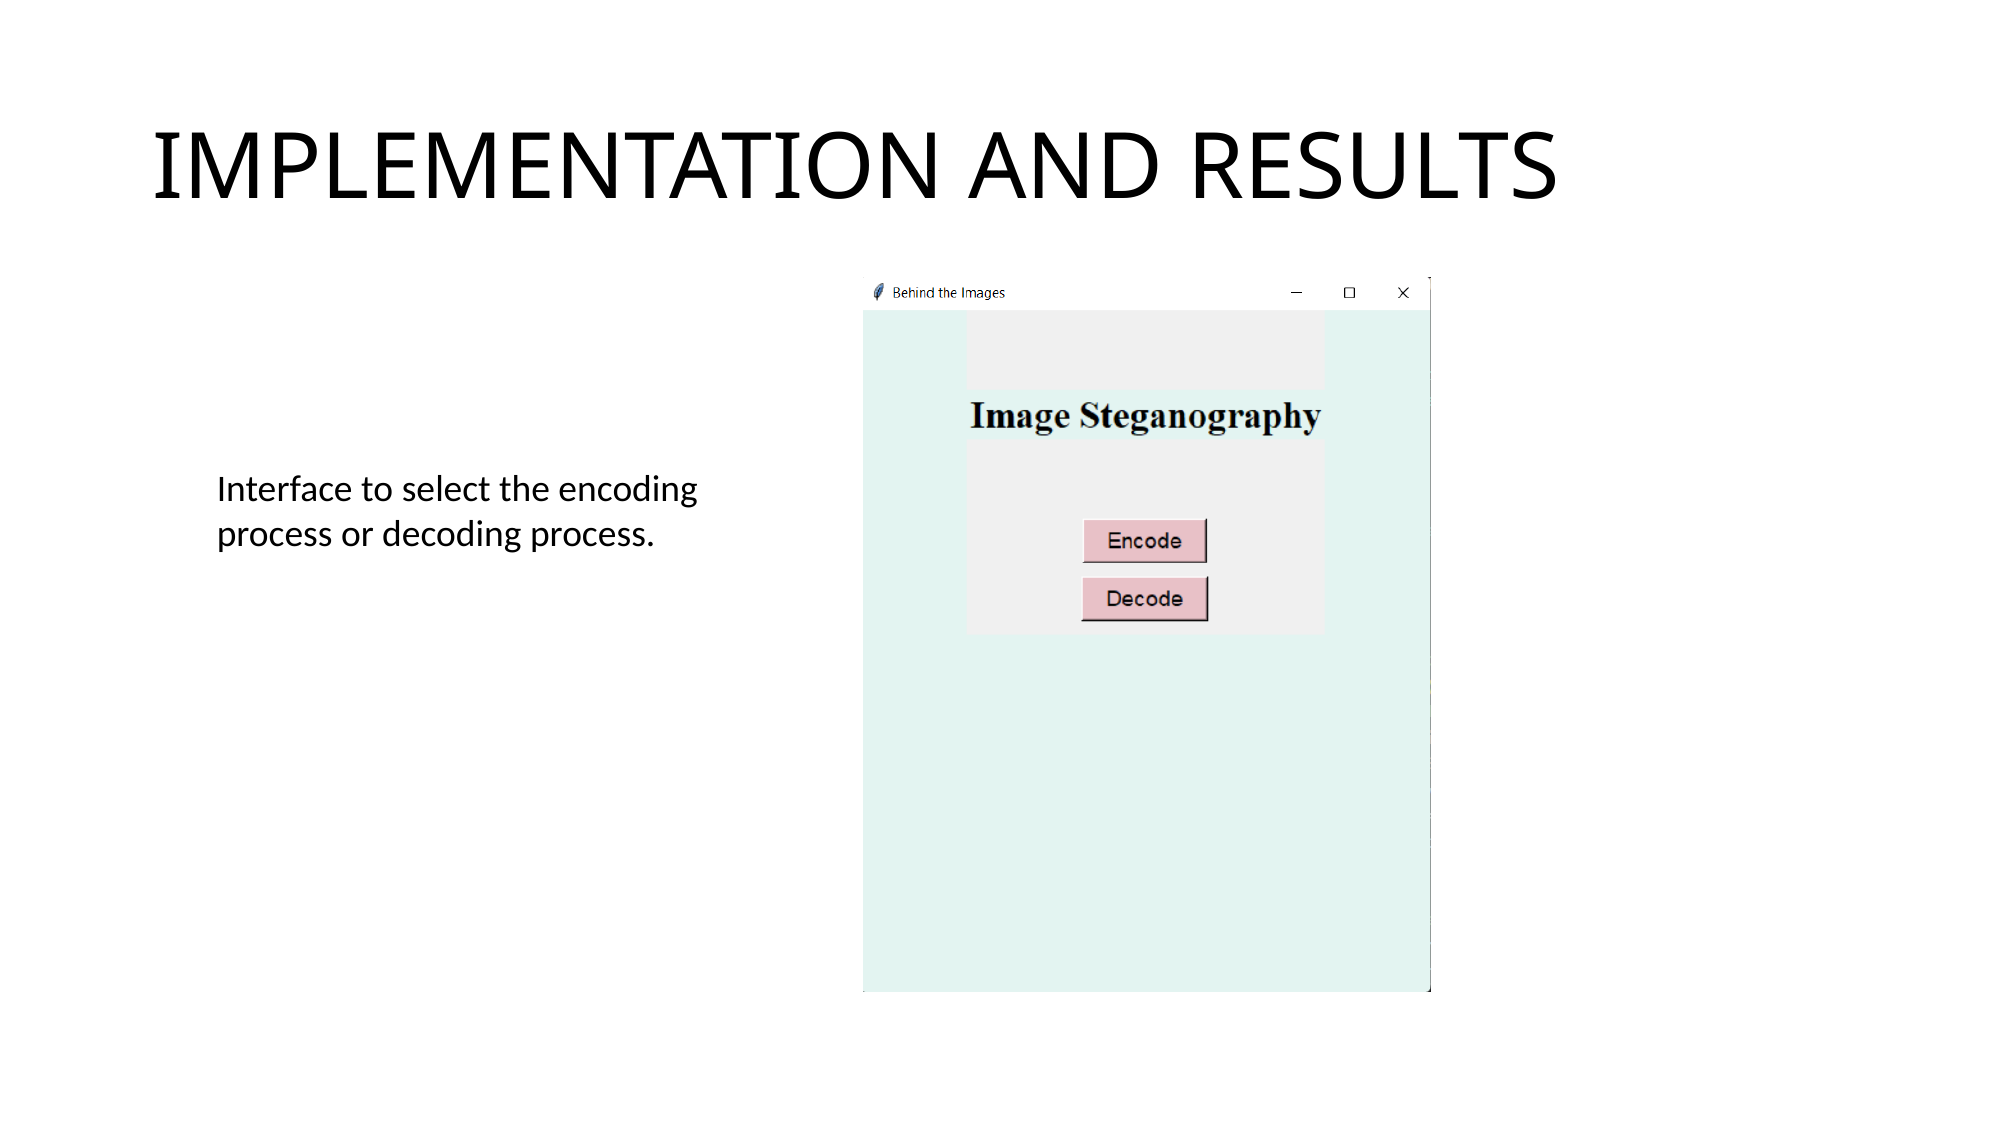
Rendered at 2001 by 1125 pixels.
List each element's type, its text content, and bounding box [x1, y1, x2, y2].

title IMPLEMENTATION AND RESULTS [137, 59, 1863, 278]
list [863, 277, 1431, 992]
text_box Interface to select the encoding process or decoding process. [202, 456, 769, 562]
